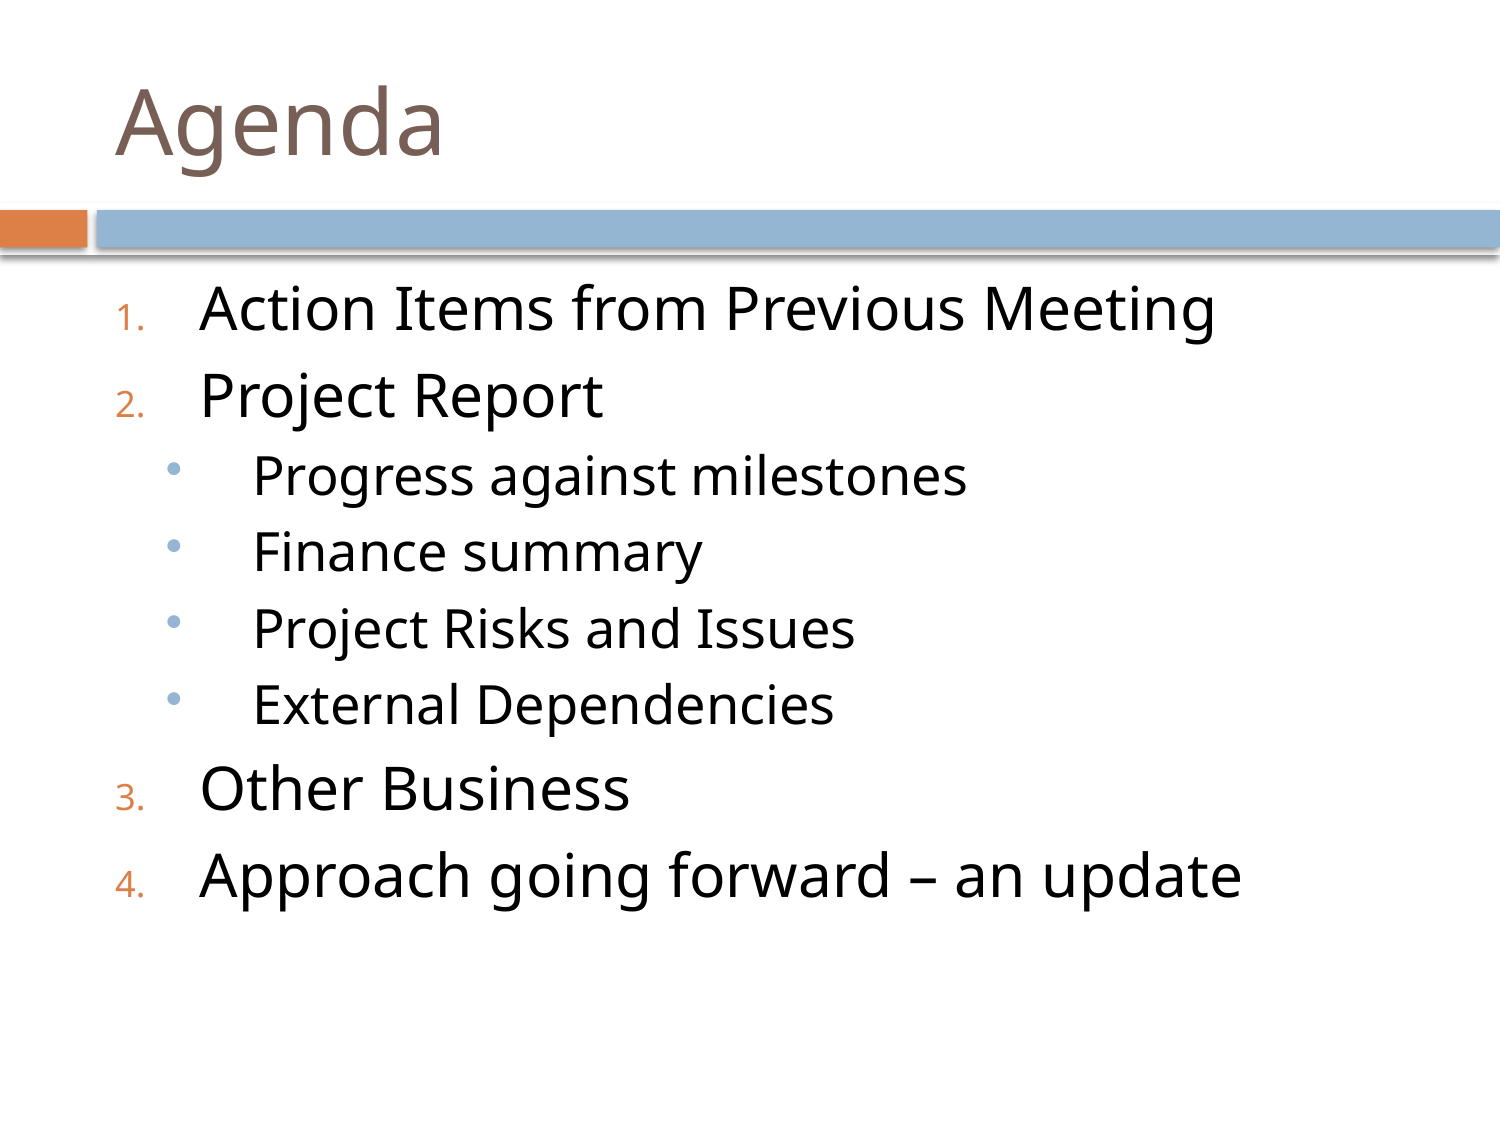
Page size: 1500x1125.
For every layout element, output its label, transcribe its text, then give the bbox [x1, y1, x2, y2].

list Action Items from Previous Meeting Project Report Progress against milestones Finance summary Project Risks and Issues External Dependencies Other Business Approach going forward – an update [100, 262, 1438, 1000]
title Agenda [100, 37, 1438, 200]
